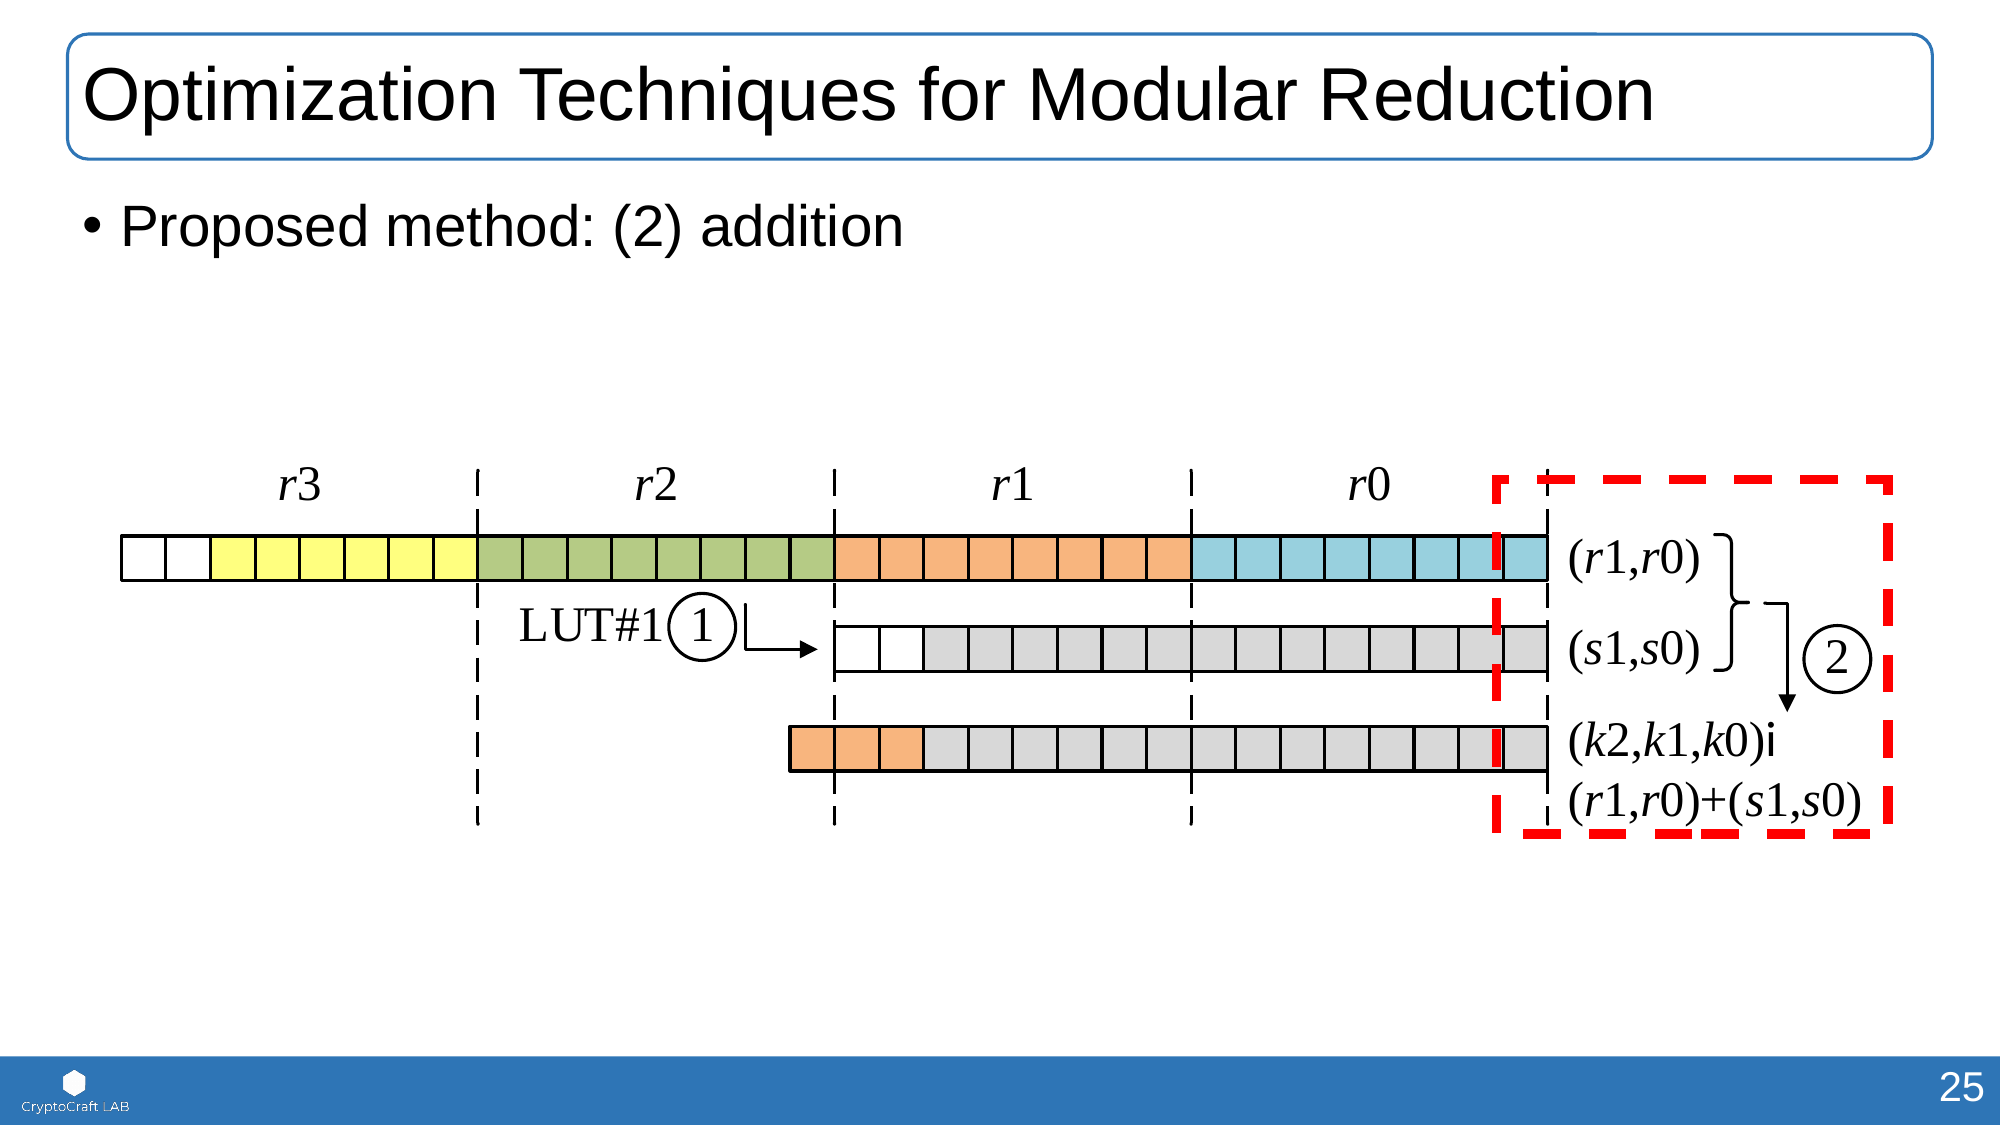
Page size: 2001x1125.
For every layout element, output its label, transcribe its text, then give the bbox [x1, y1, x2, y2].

picture [13, 1061, 138, 1123]
list Proposed method: (2) addition [67, 189, 1933, 1019]
title Optimization Techniques for Modular Reduction [67, 34, 1933, 160]
picture [114, 438, 1888, 853]
